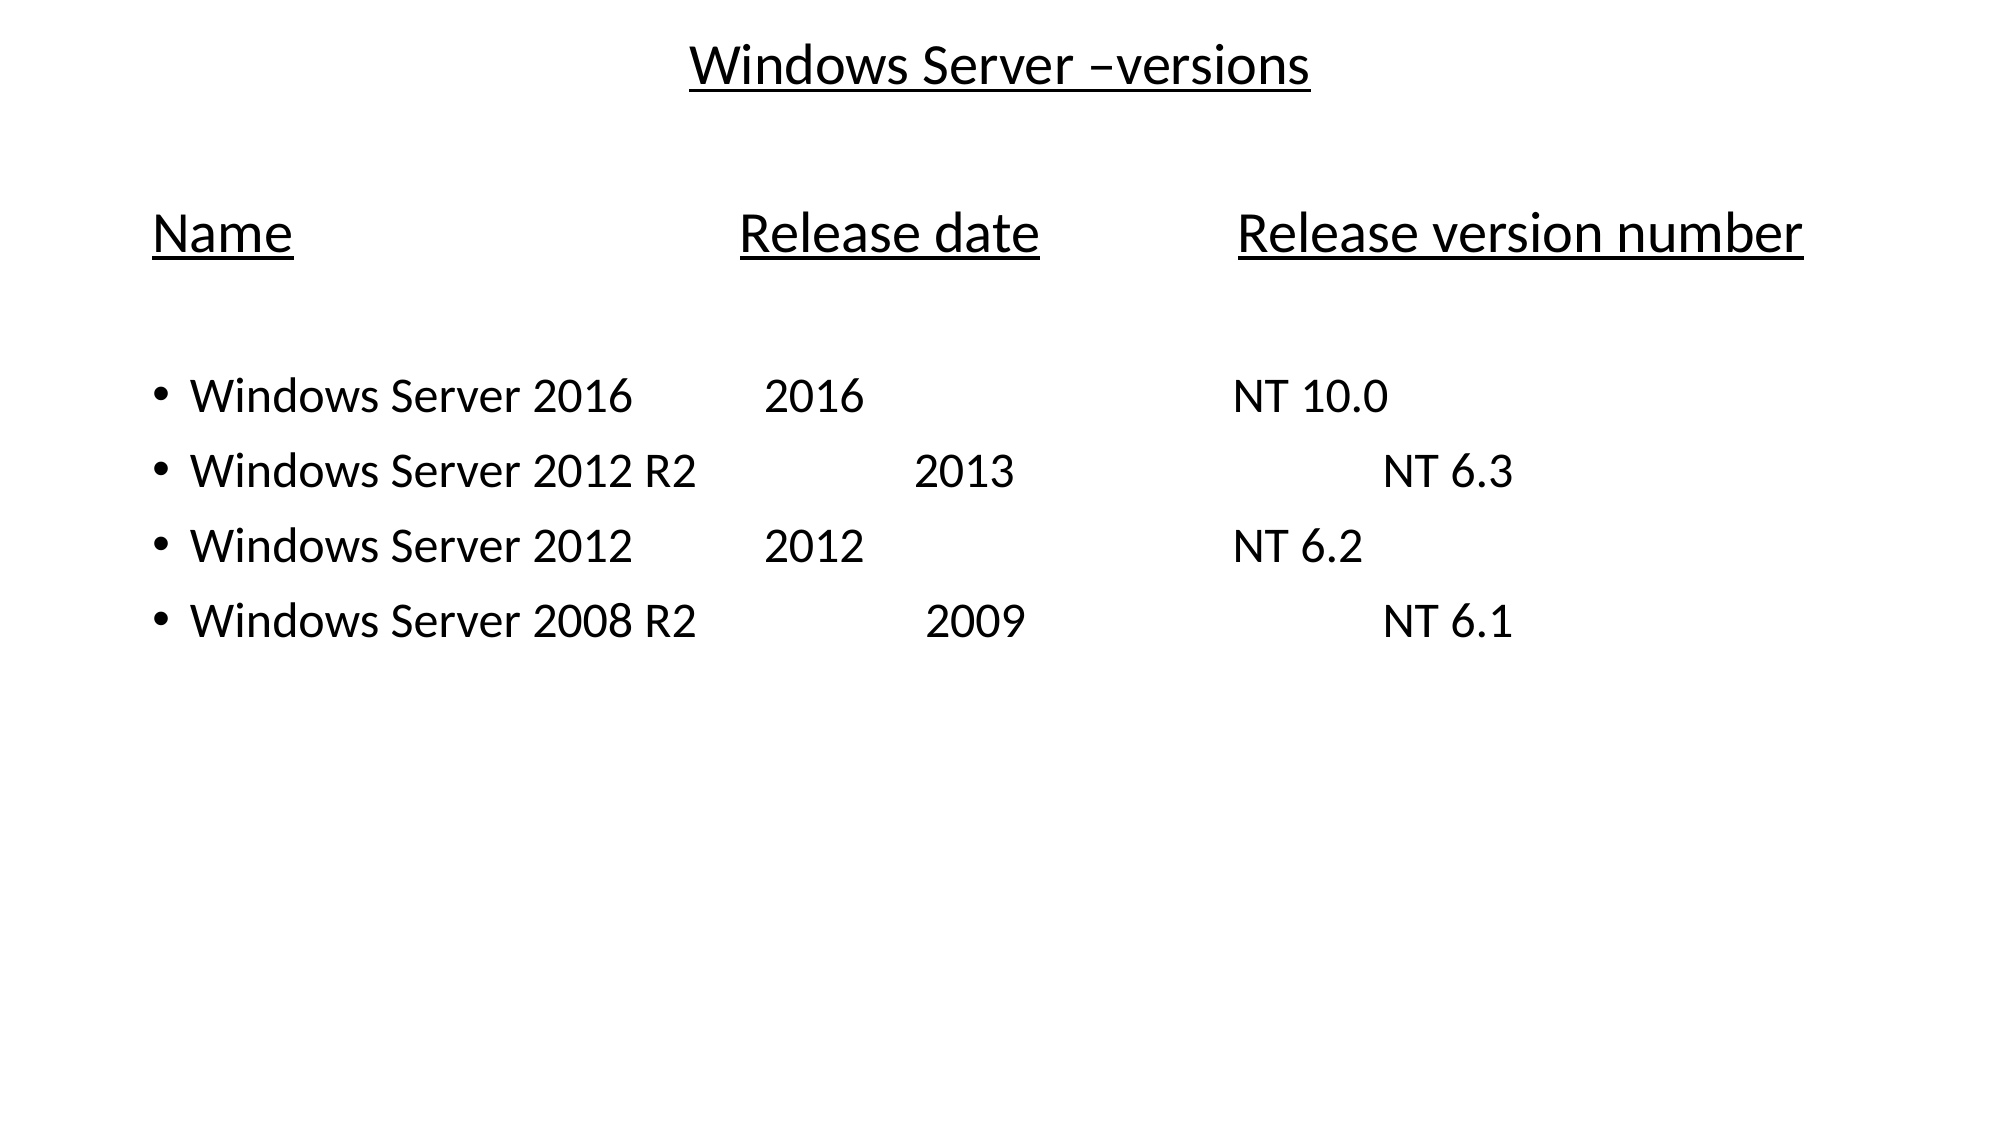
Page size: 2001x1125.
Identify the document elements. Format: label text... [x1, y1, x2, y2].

list Windows Server –versions Name Release date Release version number Windows Server 2016 2016 NT 10.0 Windows Server 2012 R2 2013 NT 6.3 Windows Server 2012 2012 NT 6.2 Windows Server 2008 R2 2009 NT 6.1 [137, 26, 1863, 1014]
